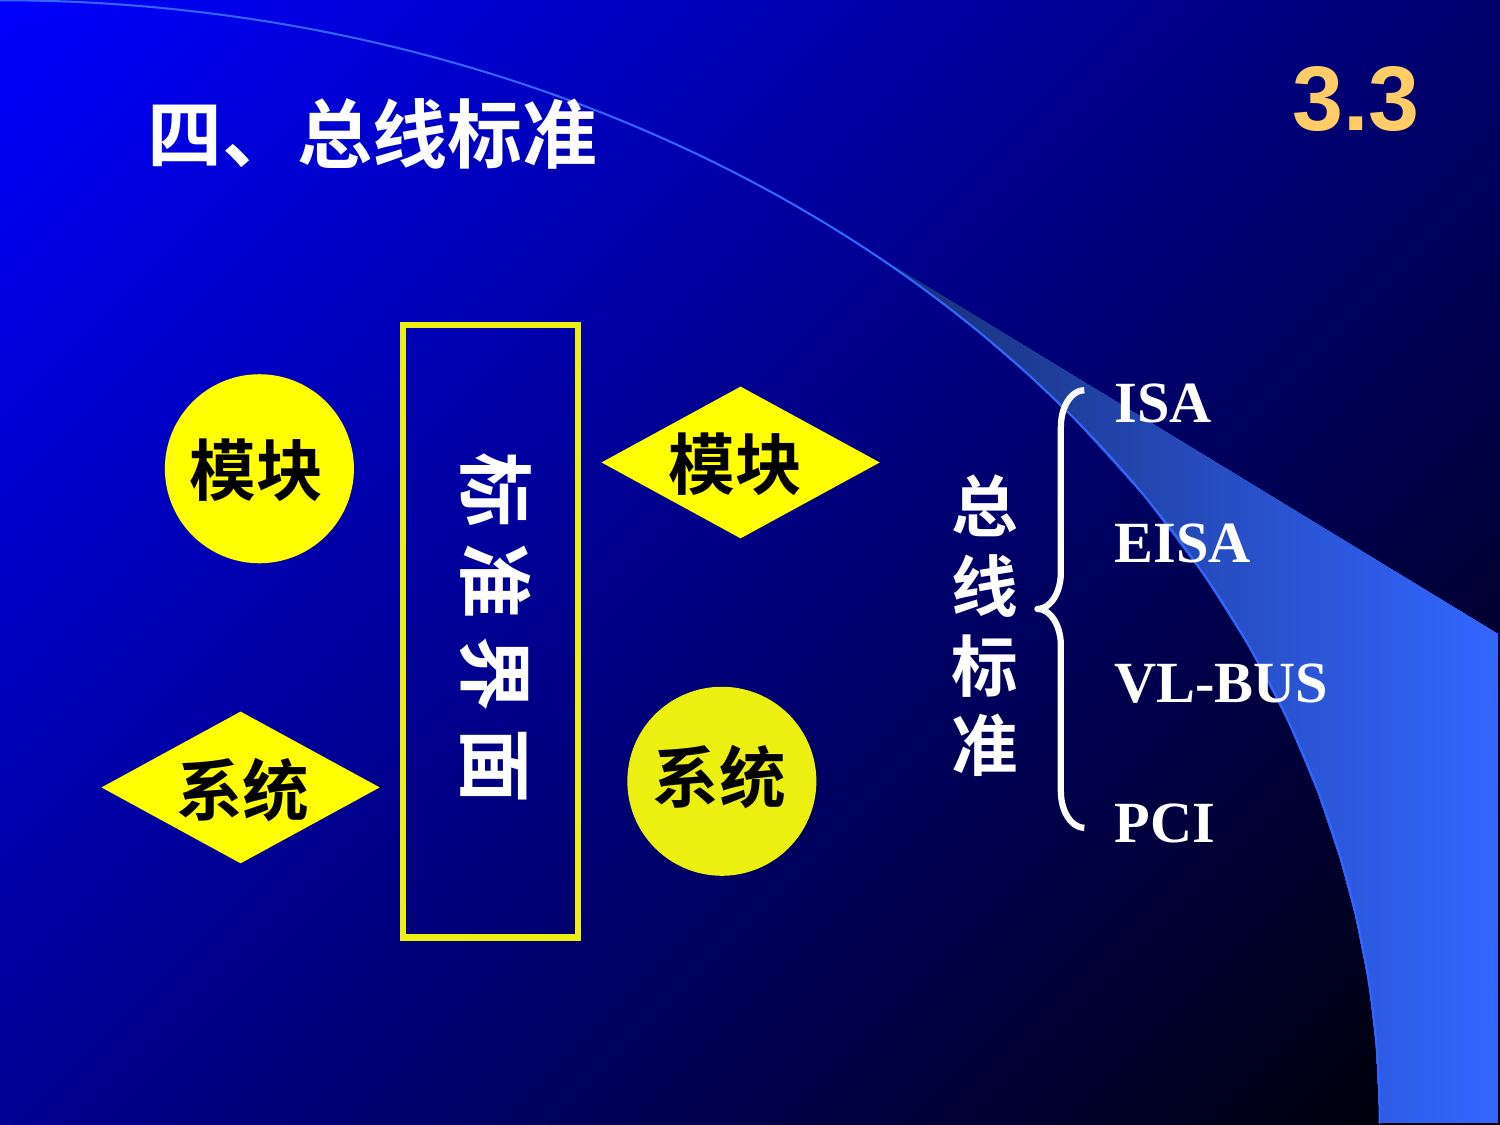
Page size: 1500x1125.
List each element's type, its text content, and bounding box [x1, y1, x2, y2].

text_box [103, 712, 379, 863]
text_box 3.3 [1262, 24, 1450, 163]
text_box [165, 374, 354, 563]
text_box ISA EISA VL-BUS PCI [1099, 357, 1406, 862]
text_box 四、总线标准 [97, 79, 925, 185]
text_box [403, 324, 579, 963]
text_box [628, 687, 816, 875]
text_box [1037, 390, 1085, 828]
text_box 总 线 标 准 [936, 456, 1026, 792]
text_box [603, 387, 879, 538]
